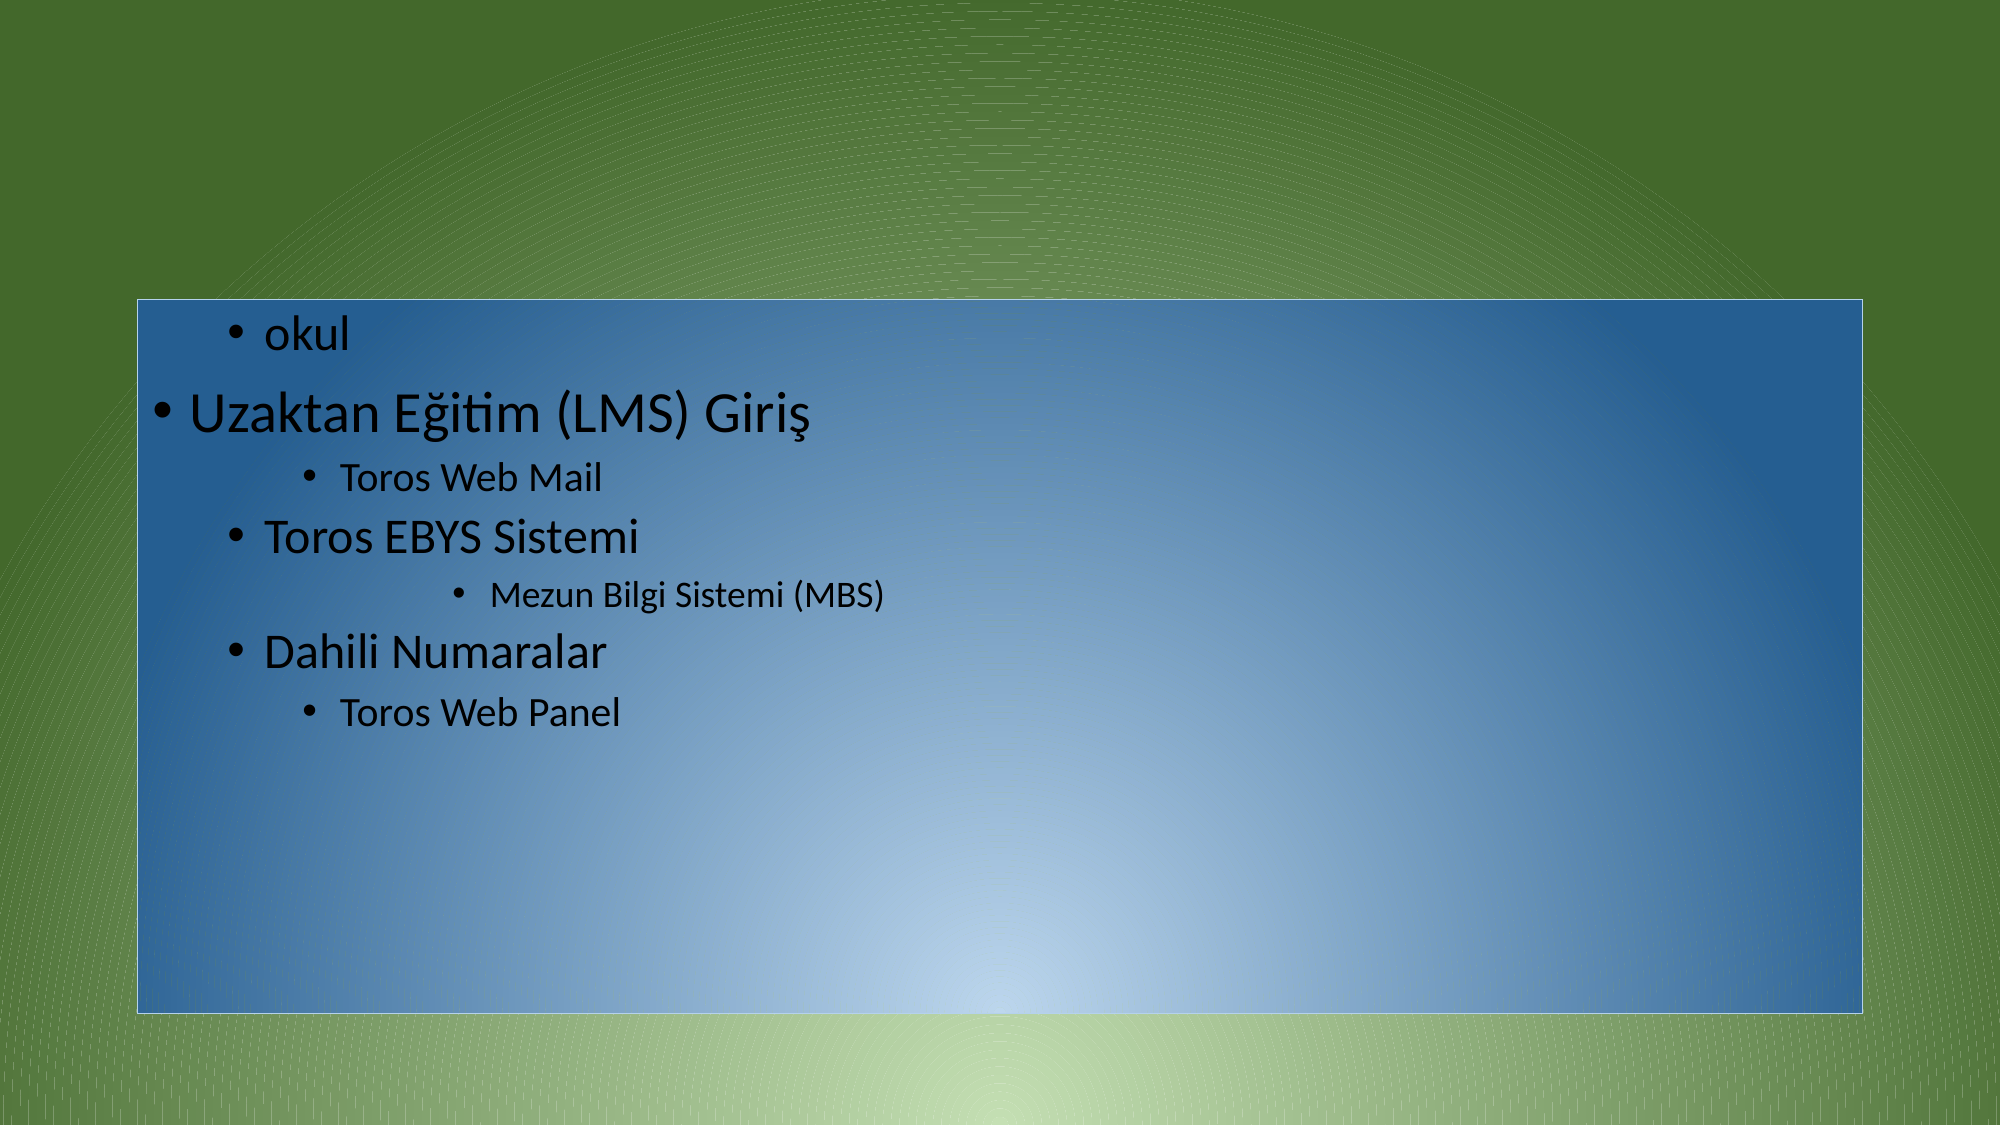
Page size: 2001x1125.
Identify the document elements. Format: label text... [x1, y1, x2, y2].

list okul Uzaktan Eğitim (LMS) Giriş Toros Web Mail Toros EBYS Sistemi Mezun Bilgi Sistemi (MBS) Dahili Numaralar Toros Web Panel [137, 299, 1863, 1014]
